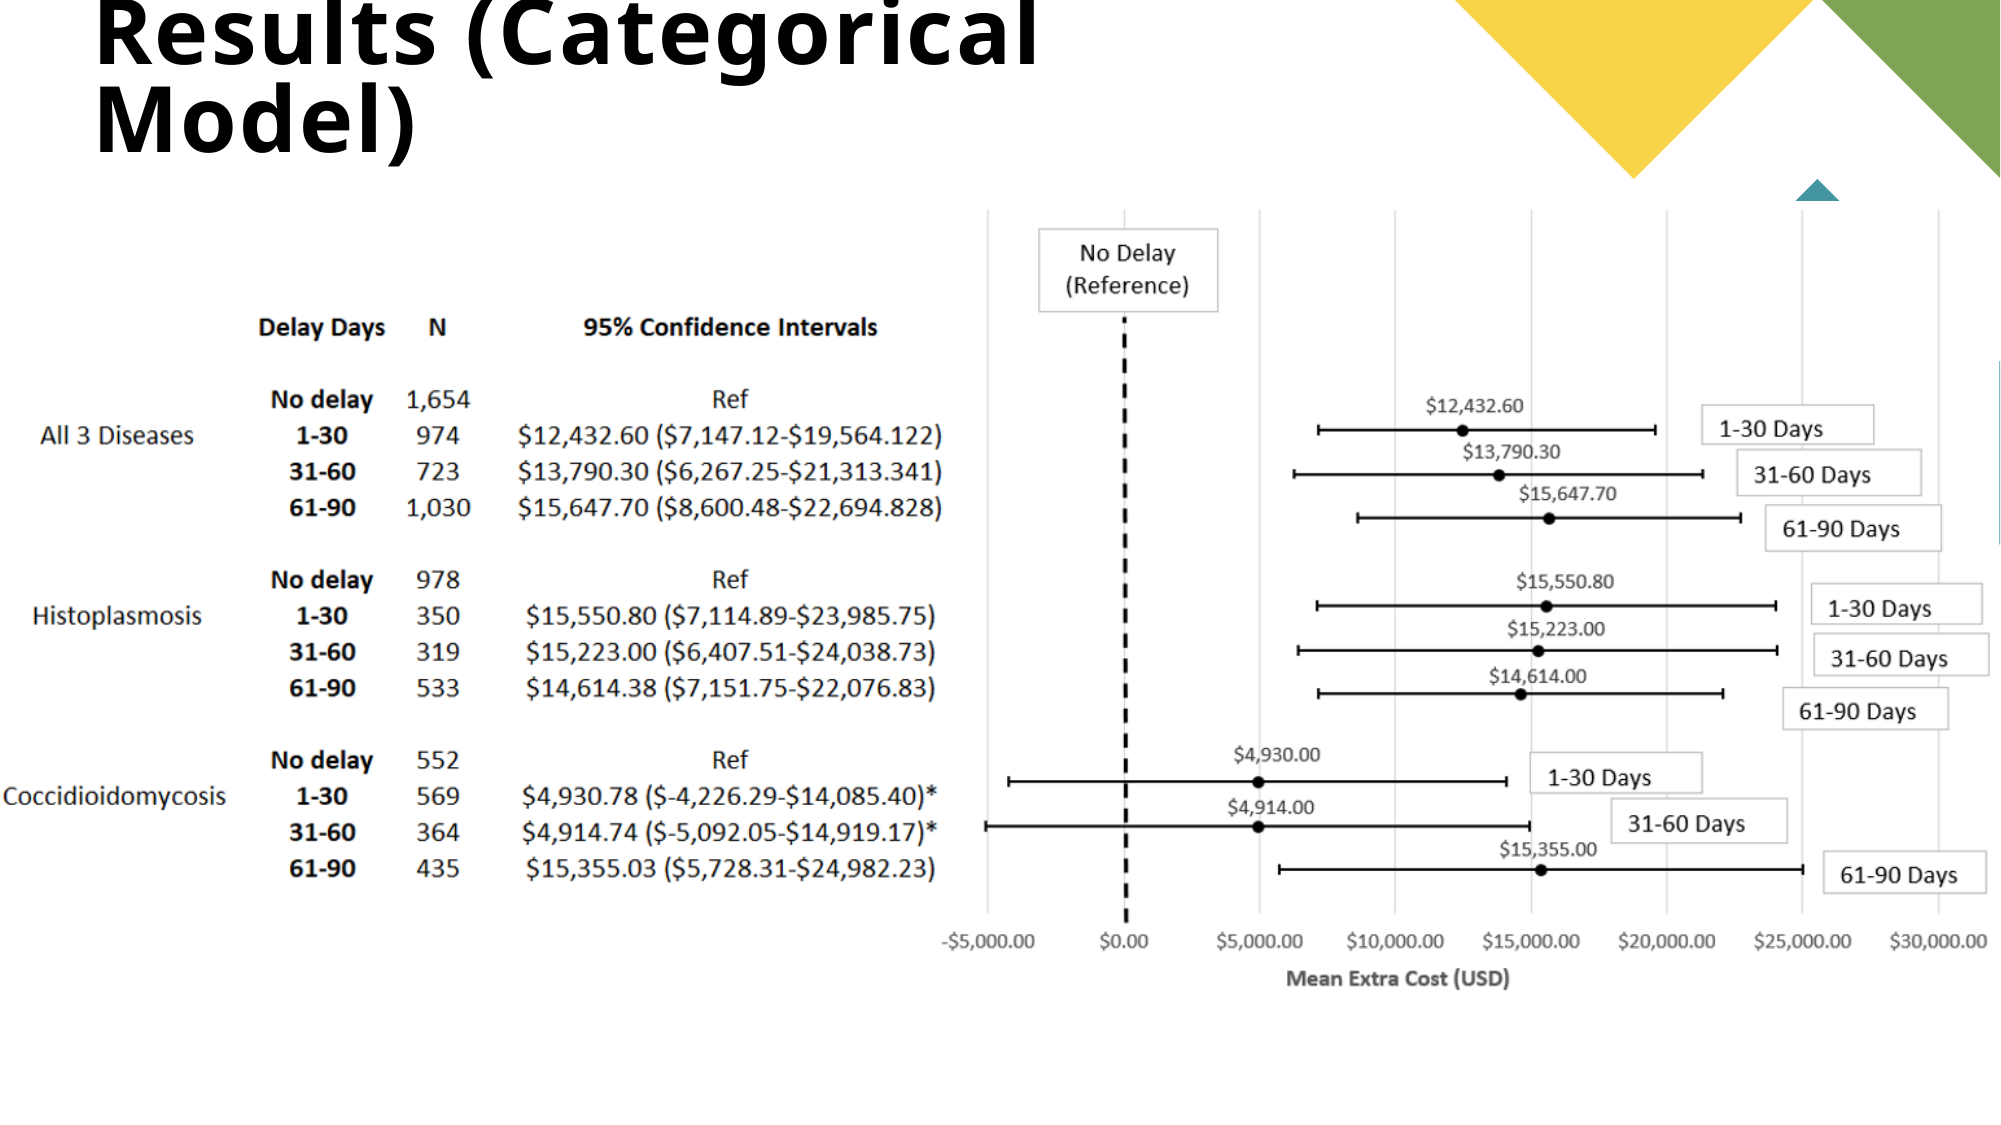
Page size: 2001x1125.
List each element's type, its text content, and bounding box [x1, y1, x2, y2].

picture [0, 201, 2000, 1010]
title Results (Categorical Model) [92, 59, 1396, 170]
